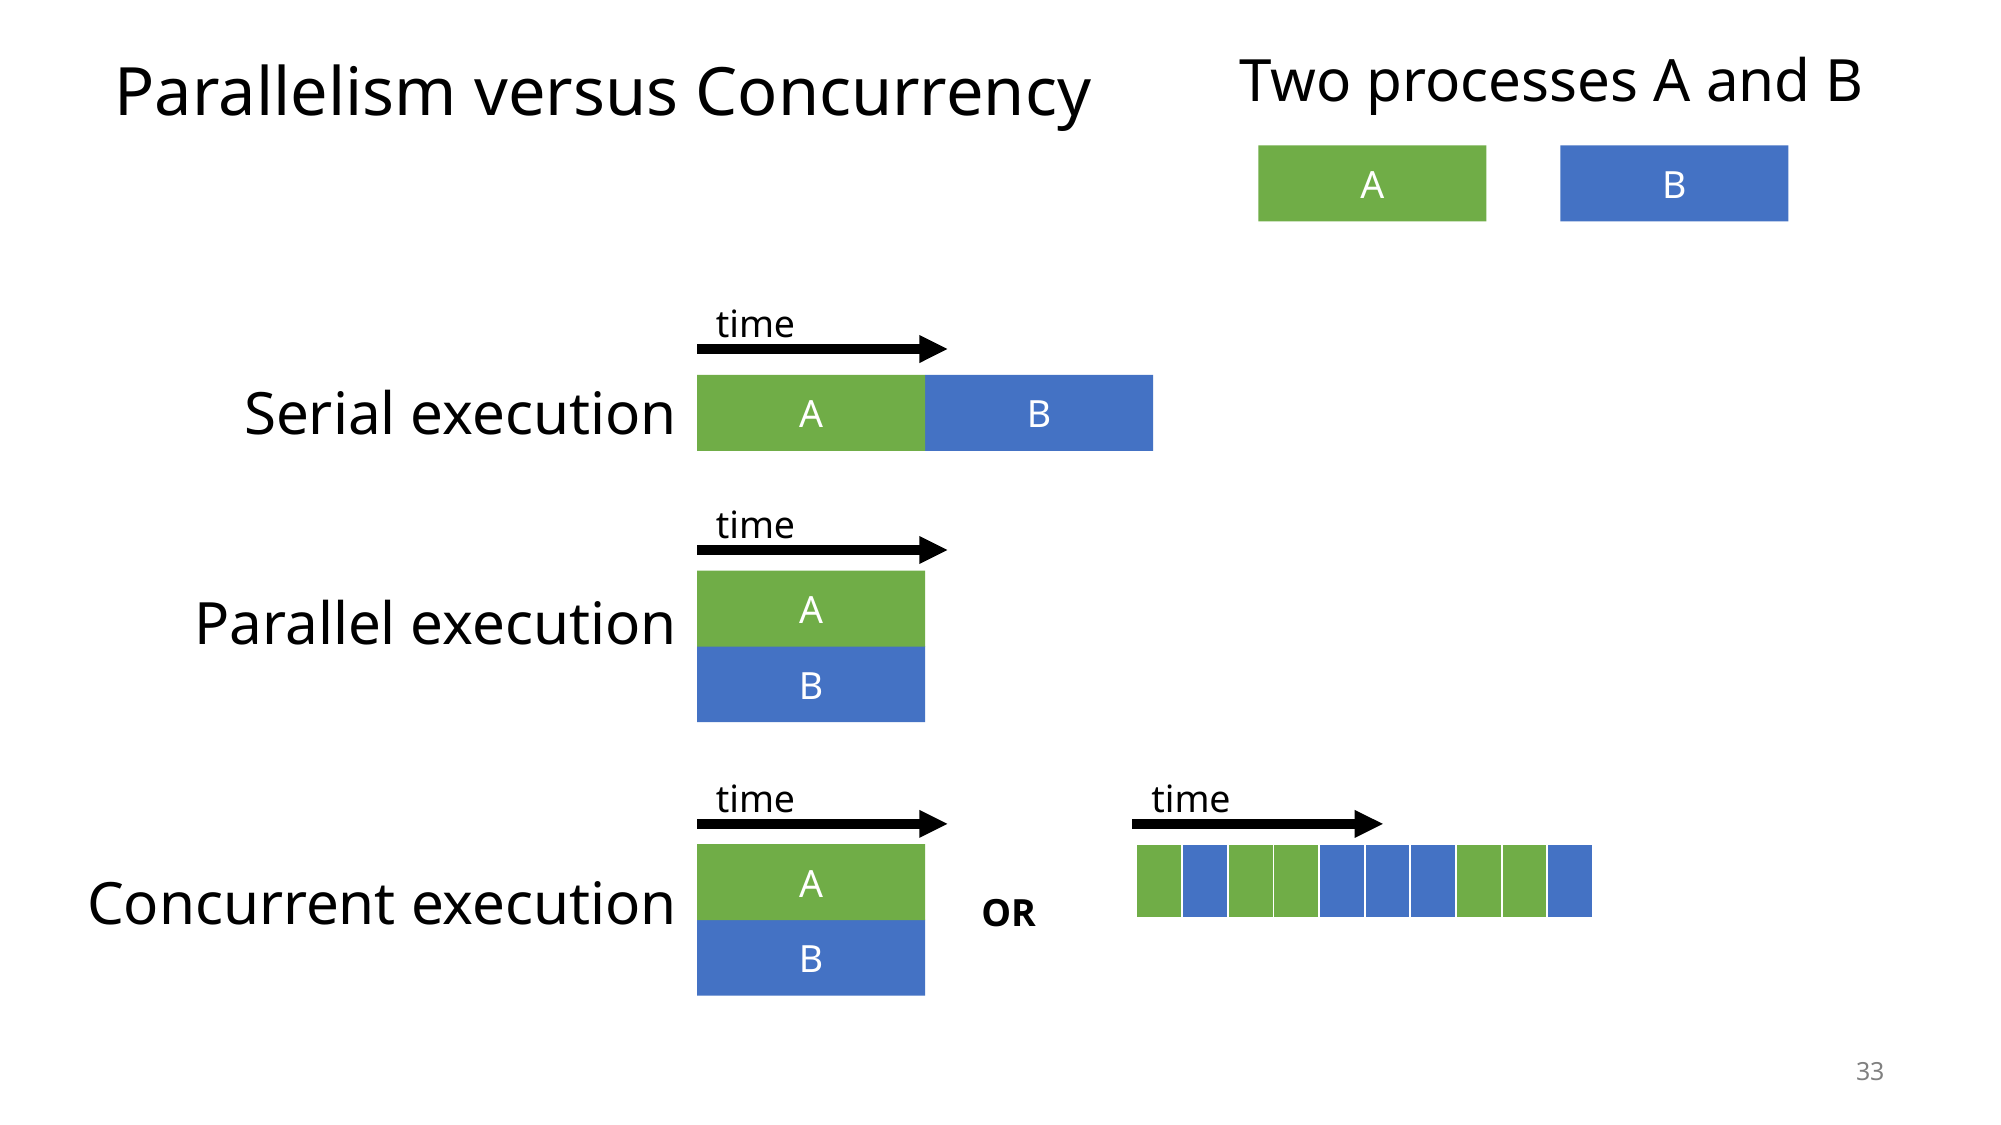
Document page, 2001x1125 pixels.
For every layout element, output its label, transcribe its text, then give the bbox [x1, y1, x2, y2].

table_header [1183, 845, 1227, 917]
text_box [697, 292, 948, 354]
table_header [1137, 845, 1181, 917]
list Two processes A and B [1224, 43, 1928, 211]
title Parallelism versus Concurrency [99, 37, 1900, 150]
text_box A [1257, 144, 1487, 222]
slide_number 33 [1749, 1042, 1900, 1103]
text_box B [696, 648, 926, 723]
text_box A [696, 570, 926, 648]
text_box A [696, 374, 926, 452]
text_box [1132, 767, 1383, 828]
text_box Serial execution Parallel execution Concurrent execution [72, 368, 692, 1014]
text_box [697, 767, 948, 828]
table_header [1548, 845, 1592, 917]
table_header [1229, 845, 1273, 917]
text_box B [696, 921, 926, 997]
text_box B [1559, 144, 1789, 222]
table_header [1320, 845, 1364, 917]
text_box A [696, 843, 926, 921]
table_header [1366, 845, 1409, 917]
table_header [1274, 845, 1318, 917]
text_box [697, 493, 948, 555]
table_header [1457, 845, 1501, 917]
table_header [1411, 845, 1455, 917]
table_header [1503, 845, 1546, 917]
text_box B [926, 374, 1154, 452]
text_box OR [966, 881, 1111, 942]
